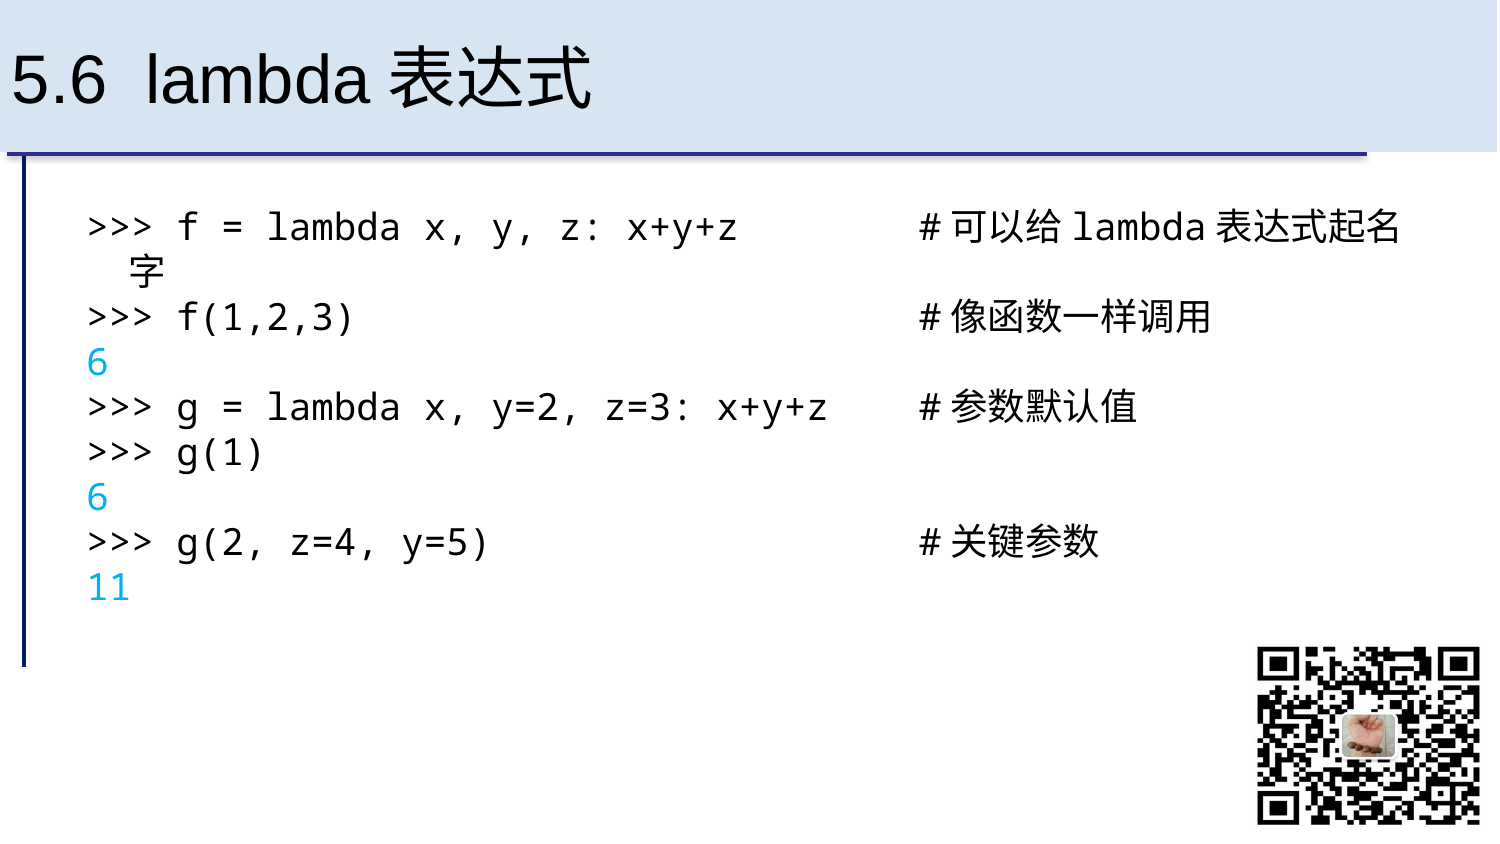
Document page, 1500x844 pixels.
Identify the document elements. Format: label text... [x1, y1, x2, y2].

list >>> f = lambda x, y, z: x+y+z #可以给lambda表达式起名字 >>> f(1,2,3) #像函数一样调用 6 >>> g = lambda x, y=2, z=3: x+y+z #参数默认值 >>> g(1) 6 >>> g(2, z=4, y=5) #关键参数 11 [74, 196, 1426, 755]
title 5.6 lambda表达式 [0, 0, 1498, 152]
picture [1239, 632, 1497, 839]
